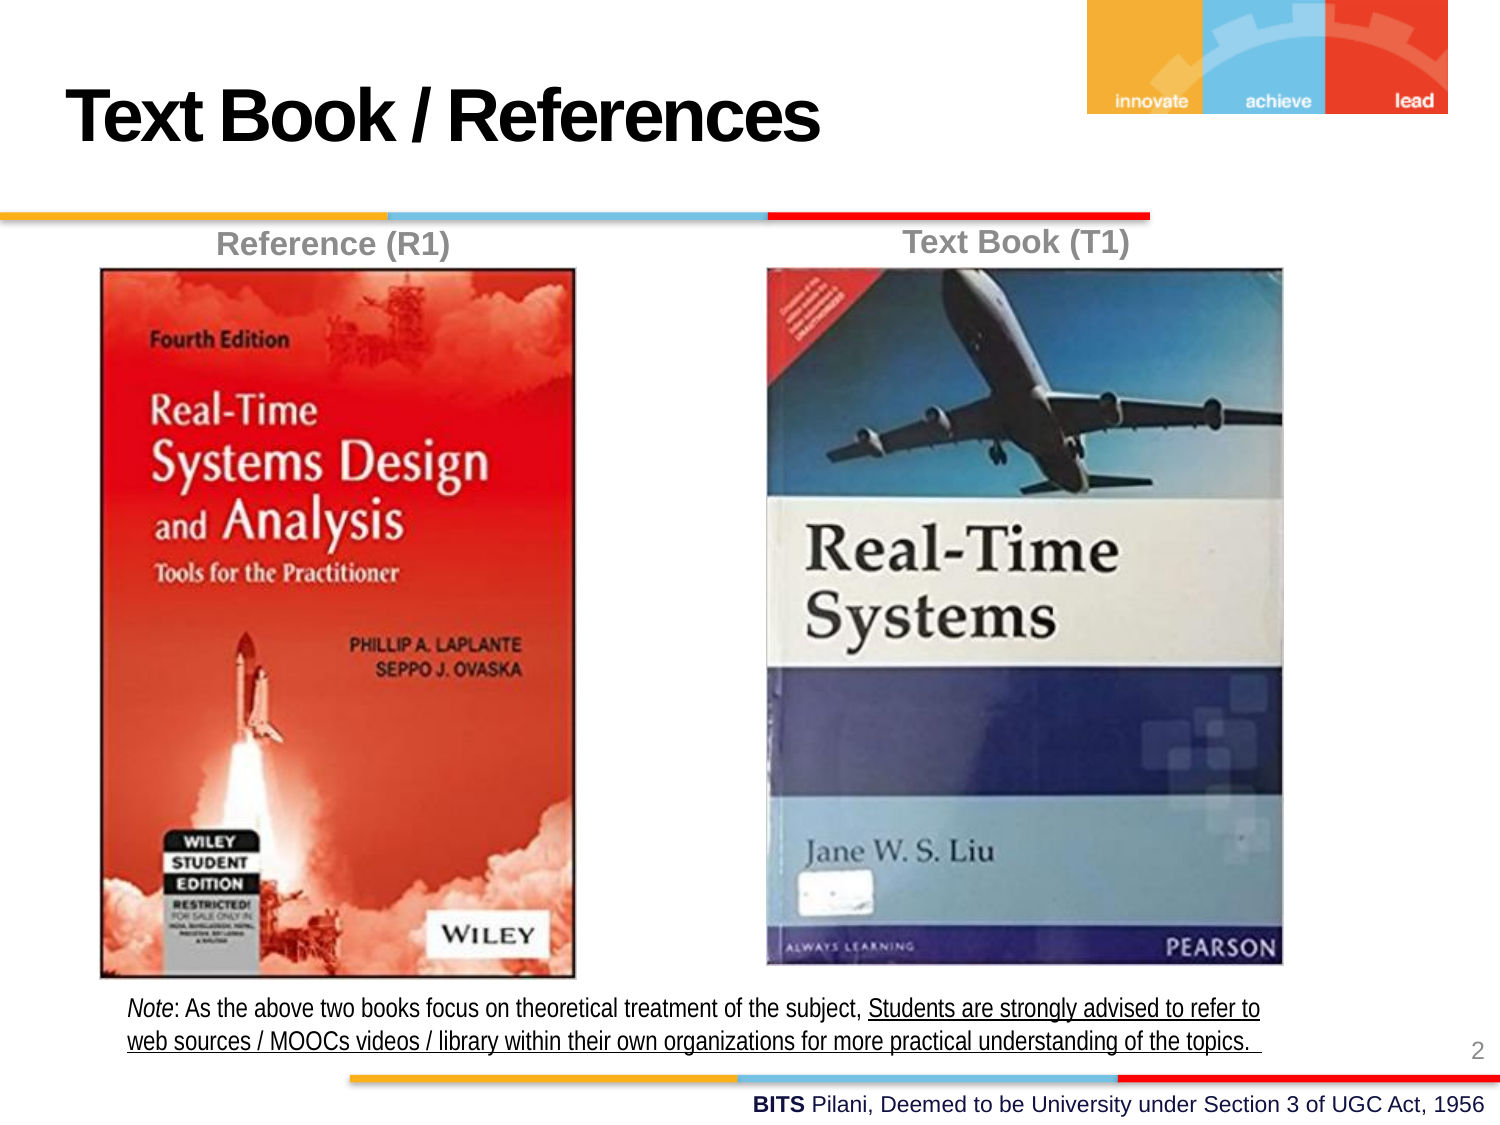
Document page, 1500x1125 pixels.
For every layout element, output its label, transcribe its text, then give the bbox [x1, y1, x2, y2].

picture [766, 267, 1284, 966]
slide_number 2 [1149, 1019, 1500, 1080]
list Text Book / References [49, 24, 1088, 213]
picture [99, 267, 578, 981]
text_box Note: As the above two books focus on theoretical treatment of the subject, Students are strongly advised to refer to web sources / MOOCs videos / library within their own organizations for more practical understanding of the topics. [112, 983, 1311, 1063]
text_box Reference (R1) [200, 218, 476, 265]
text_box Text Book (T1) [887, 217, 1163, 264]
picture [1087, 0, 1448, 114]
